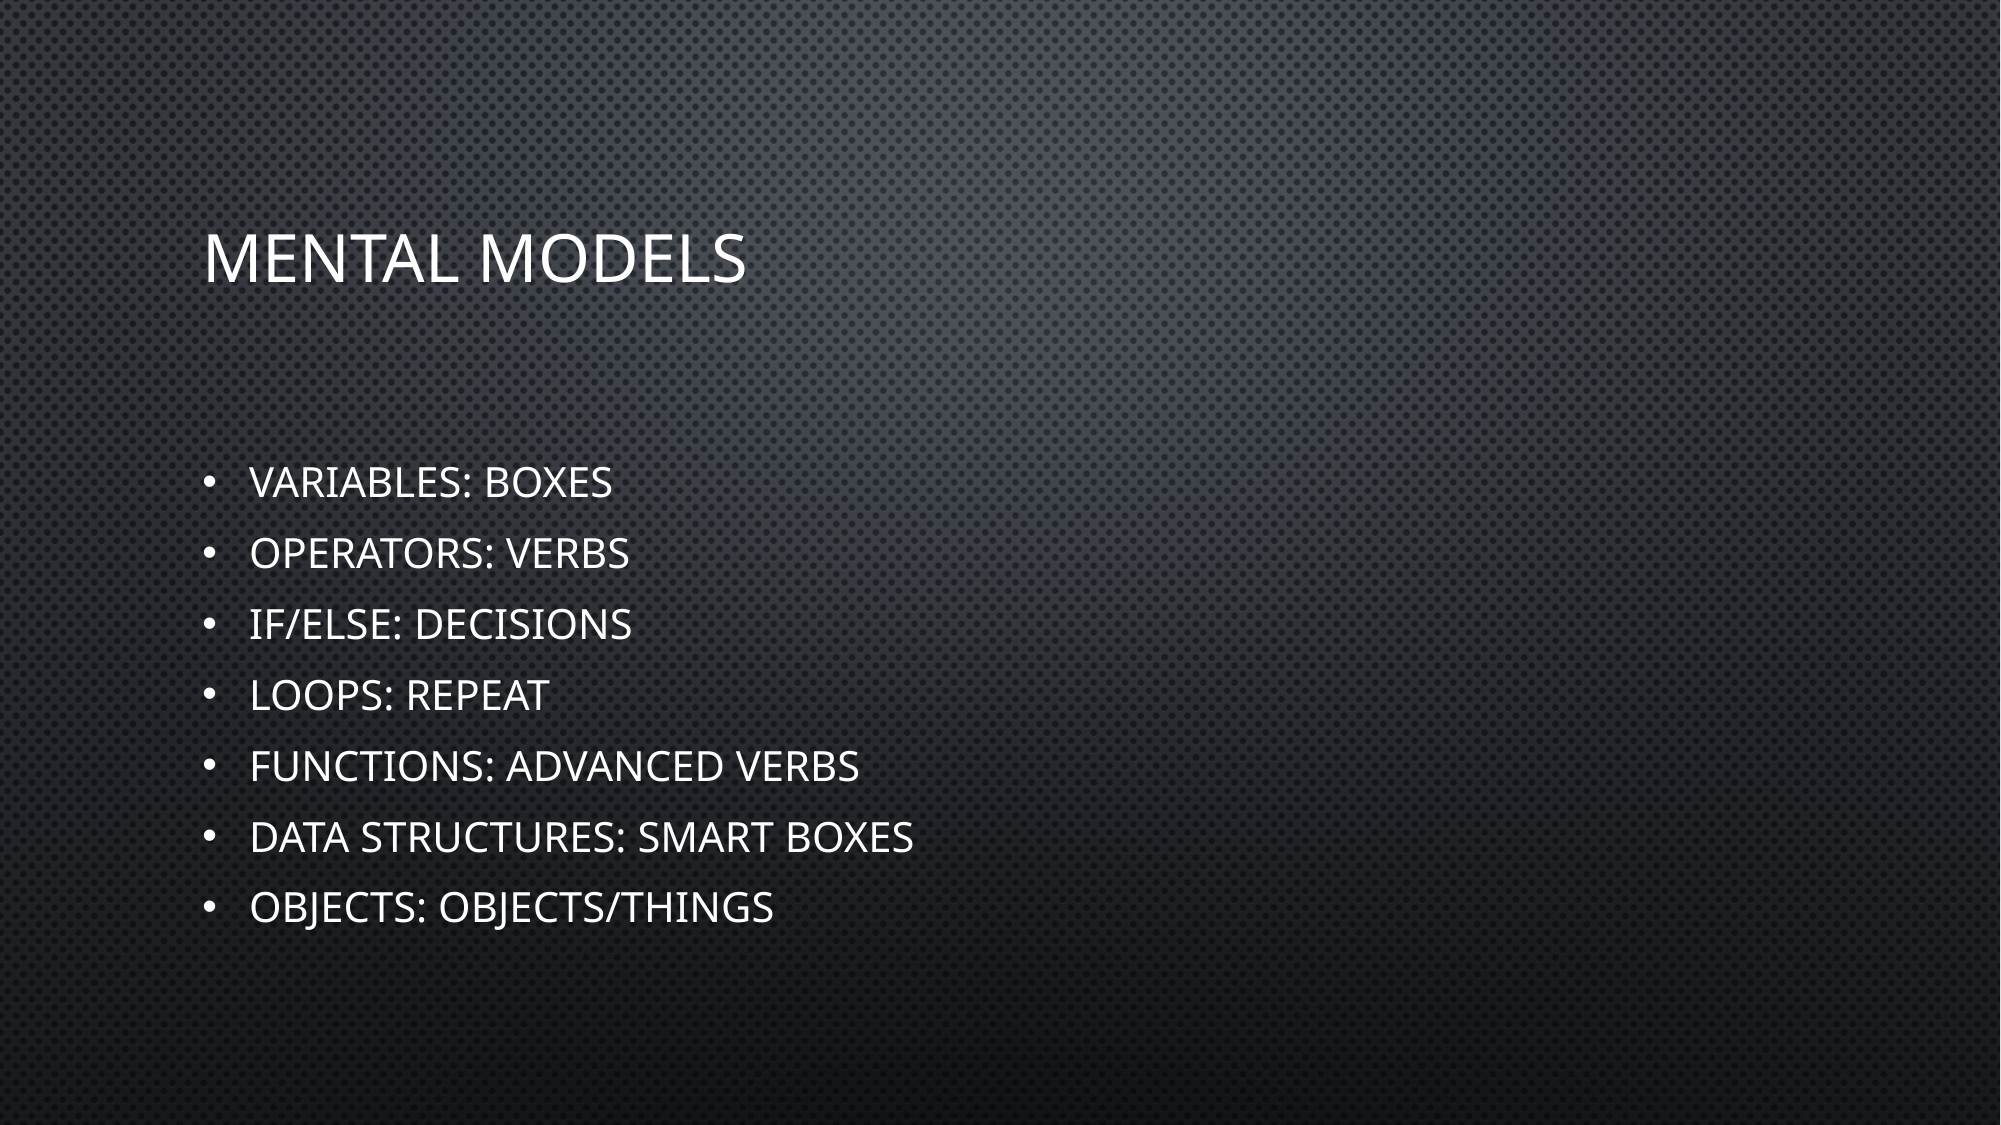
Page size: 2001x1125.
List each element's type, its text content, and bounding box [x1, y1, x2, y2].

list Variables: boxes Operators: verbs If/else: decisions Loops: repeat Functions: Advanced verbs Data structures: Smart boxes Objects: objects/things [187, 437, 1813, 950]
title Mental Models [187, 99, 1813, 413]
